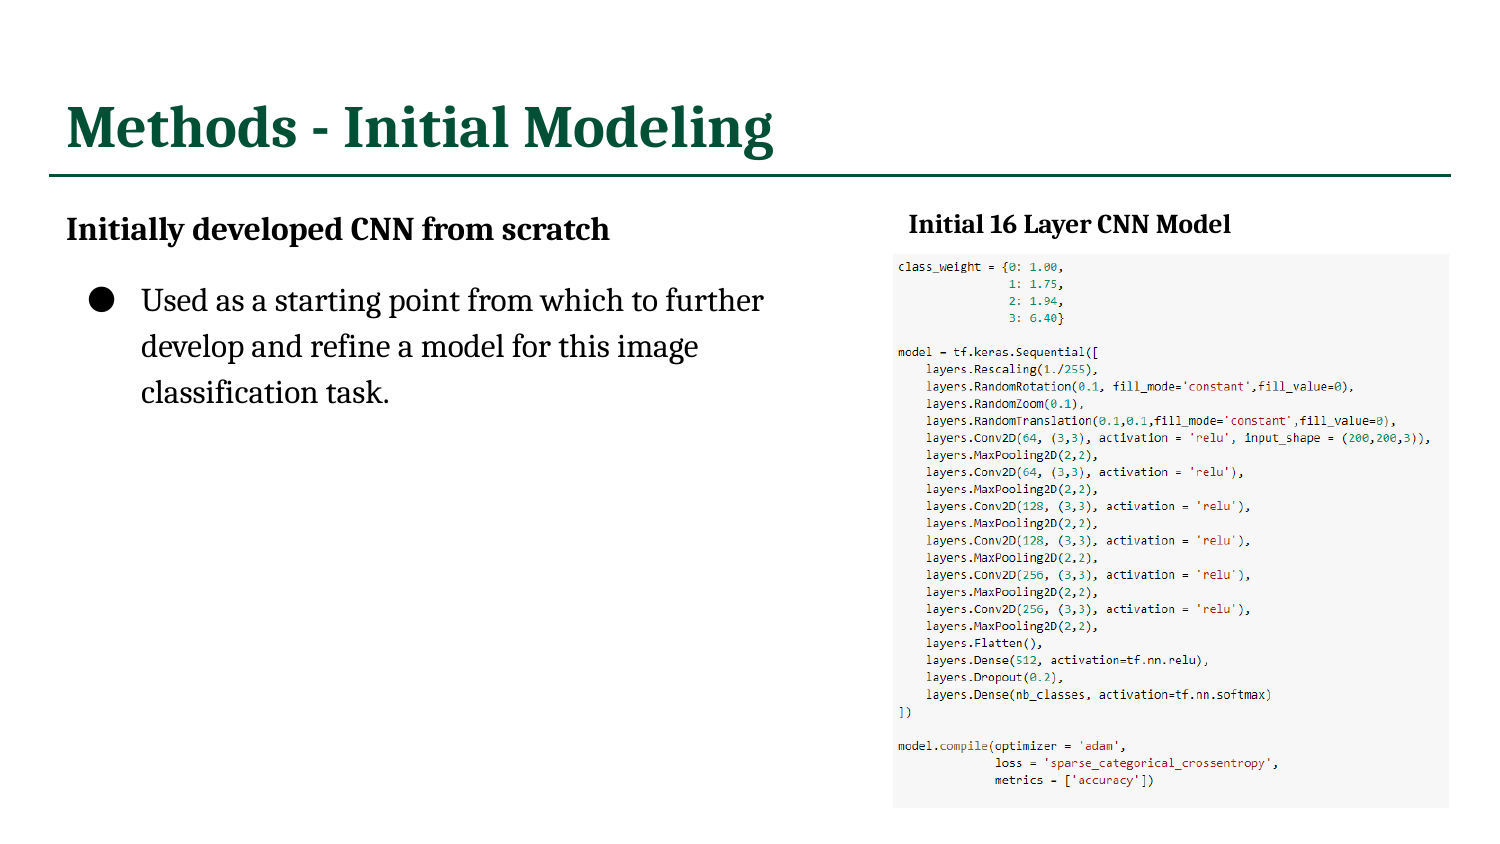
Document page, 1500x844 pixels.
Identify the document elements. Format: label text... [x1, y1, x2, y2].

list Initial 16 Layer CNN Model [893, 186, 1449, 253]
title Methods - Initial Modeling [51, 72, 1449, 176]
picture [893, 254, 1450, 808]
list Initially developed CNN from scratch Used as a starting point from which to further develop and refine a model for this image classification task. [51, 186, 826, 606]
